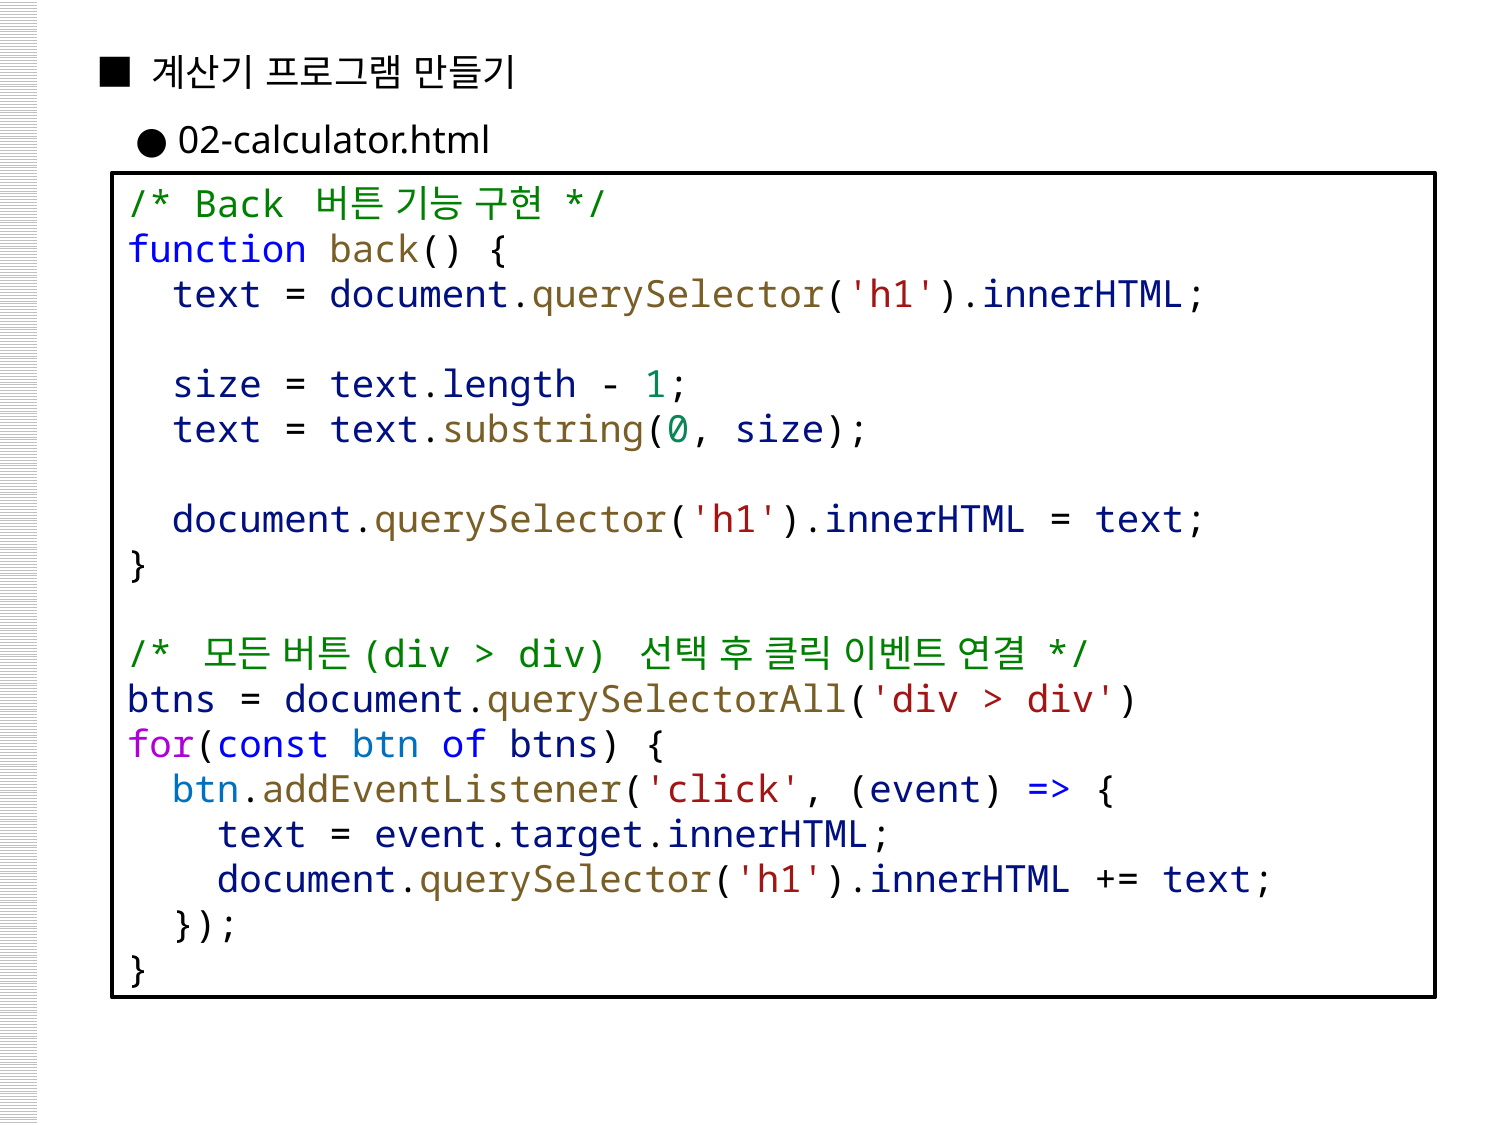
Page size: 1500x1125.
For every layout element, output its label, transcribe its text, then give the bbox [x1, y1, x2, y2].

text_box /* Back 버튼 기능 구현 */ function back() { text = document.querySelector('h1').innerHTML; size = text.length - 1; text = text.substring(0, size); document.querySelector('h1').innerHTML = text; } /* 모든 버튼(div > div) 선택 후 클릭 이벤트 연결 */ btns = document.querySelectorAll('div > div') for(const btn of btns) { btn.addEventListener('click', (event) => { text = event.target.innerHTML; document.querySelector('h1').innerHTML += text; }); } [110, 171, 1437, 999]
text_box ■ 계산기 프로그램 만들기 ● 02-calculator.html [81, 19, 533, 169]
